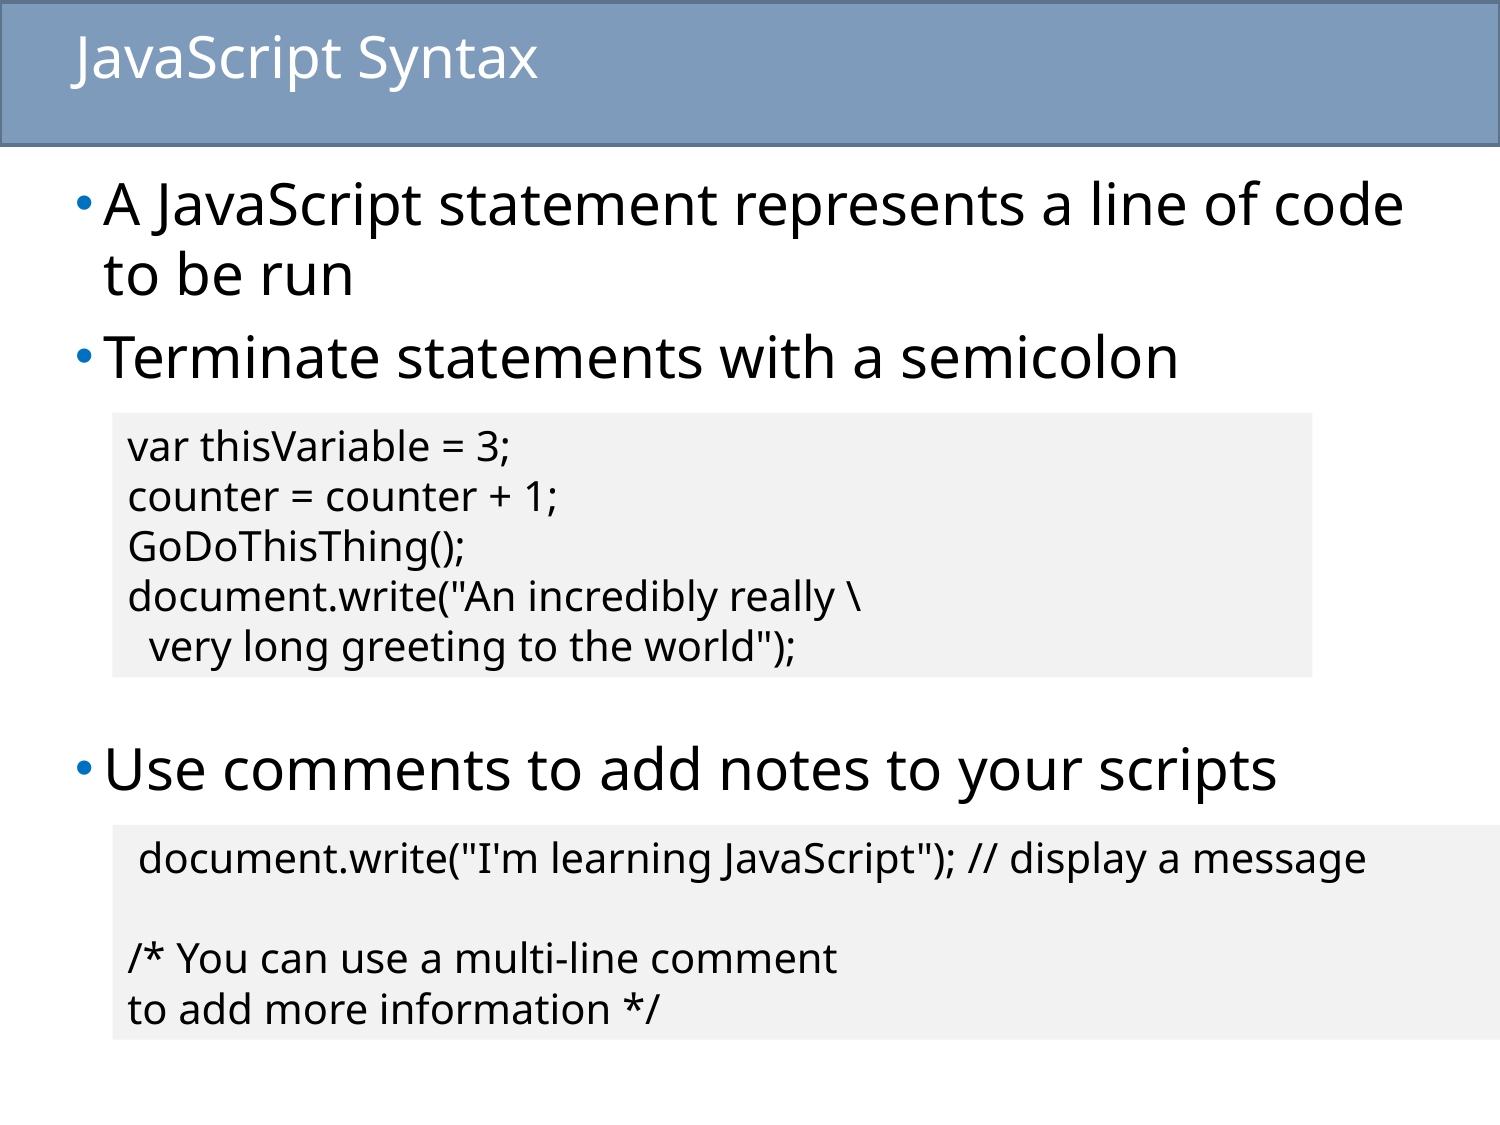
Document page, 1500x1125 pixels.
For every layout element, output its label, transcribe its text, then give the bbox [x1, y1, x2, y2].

text_box var thisVariable = 3; counter = counter + 1; GoDoThisThing(); document.write("An incredibly really \ very long greeting to the world"); [112, 412, 1313, 678]
text_box A JavaScript statement represents a line of code to be run Terminate statements with a semicolon Use comments to add notes to your scripts [75, 167, 1408, 1012]
text_box document.write("I'm learning JavaScript"); // display a message /* You can use a multi-line comment to add more information */ [112, 824, 1500, 1040]
title JavaScript Syntax [75, 0, 1351, 122]
